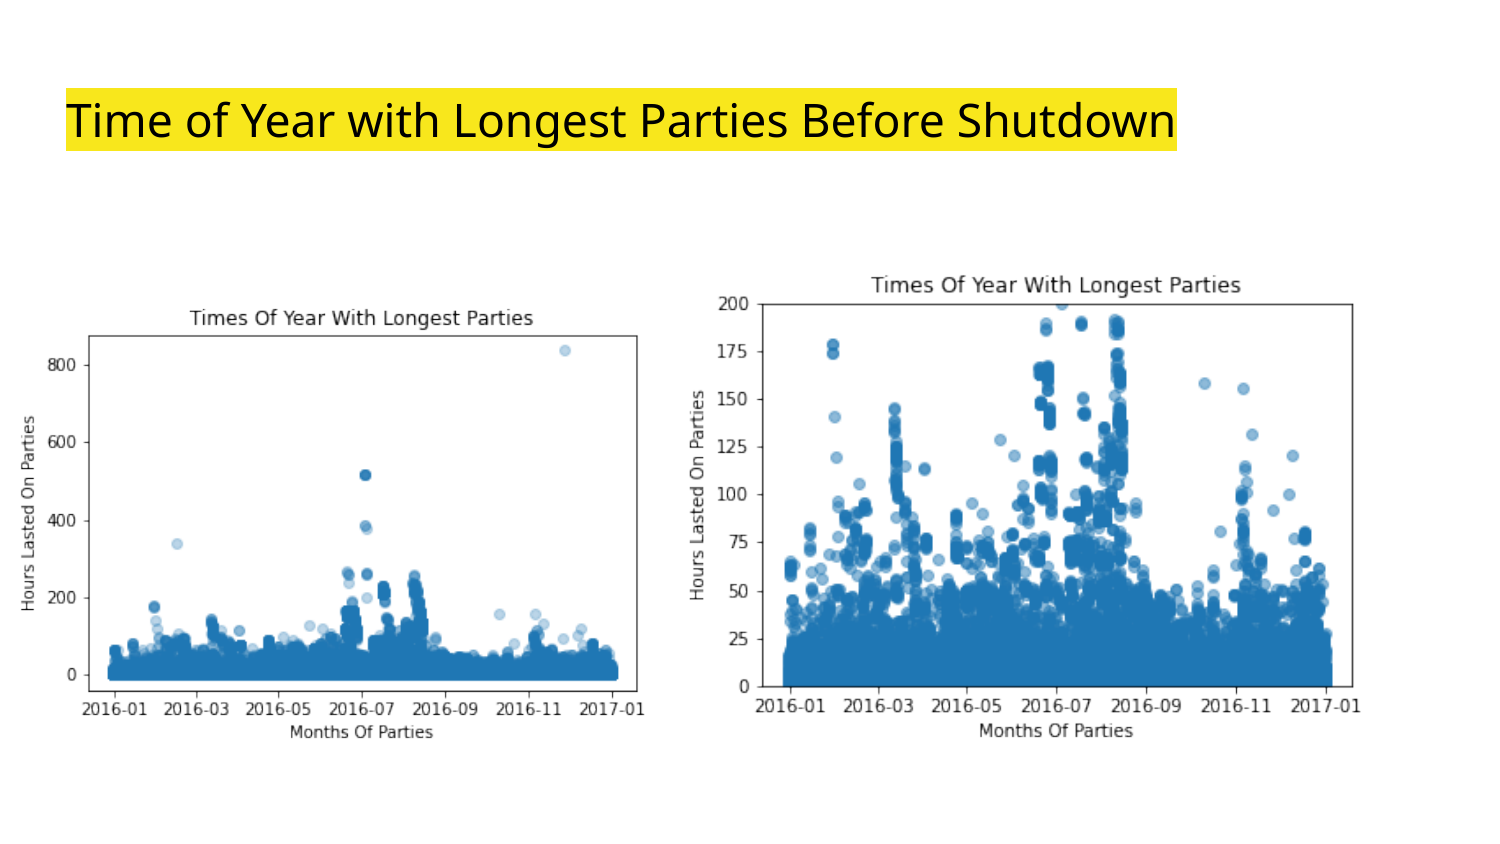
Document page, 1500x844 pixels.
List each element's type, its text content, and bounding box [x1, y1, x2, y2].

picture [0, 242, 1428, 750]
title Time of Year with Longest Parties Before Shutdown [51, 72, 1449, 167]
